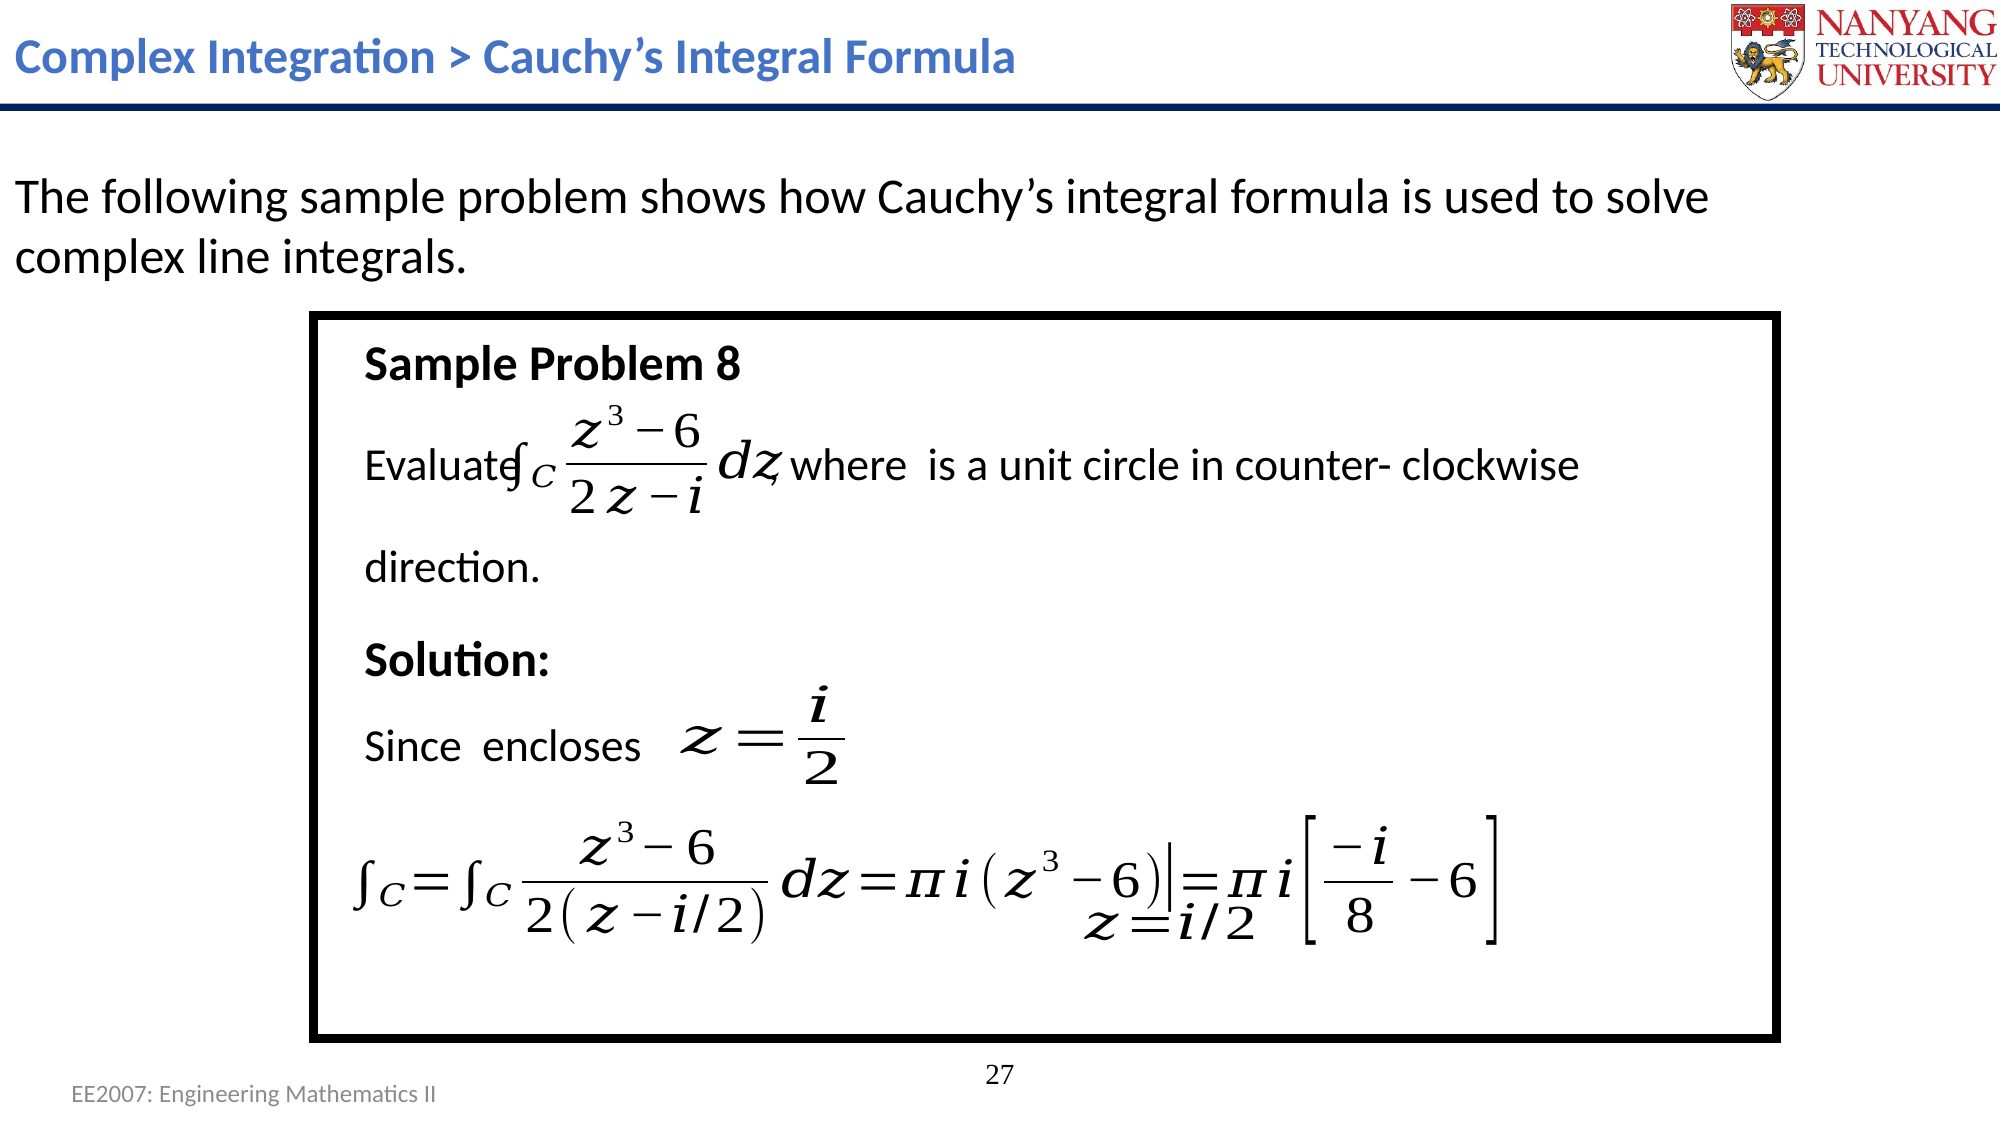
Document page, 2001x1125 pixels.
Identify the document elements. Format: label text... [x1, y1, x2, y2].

text_box The following sample problem shows how Cauchy’s integral formula is used to solve complex line integrals. [0, 156, 1743, 291]
text_box Evaluate [349, 427, 543, 497]
footer 27 [662, 1042, 1338, 1103]
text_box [349, 812, 1501, 952]
text_box Solution: [349, 619, 578, 695]
text_box direction. [349, 529, 770, 600]
picture [1725, 0, 2000, 103]
text_box Complex Integration > Cauchy’s Integral Formula [0, 15, 1585, 91]
text_box [312, 314, 1778, 1039]
text_box Sample Problem 8 [349, 323, 785, 398]
